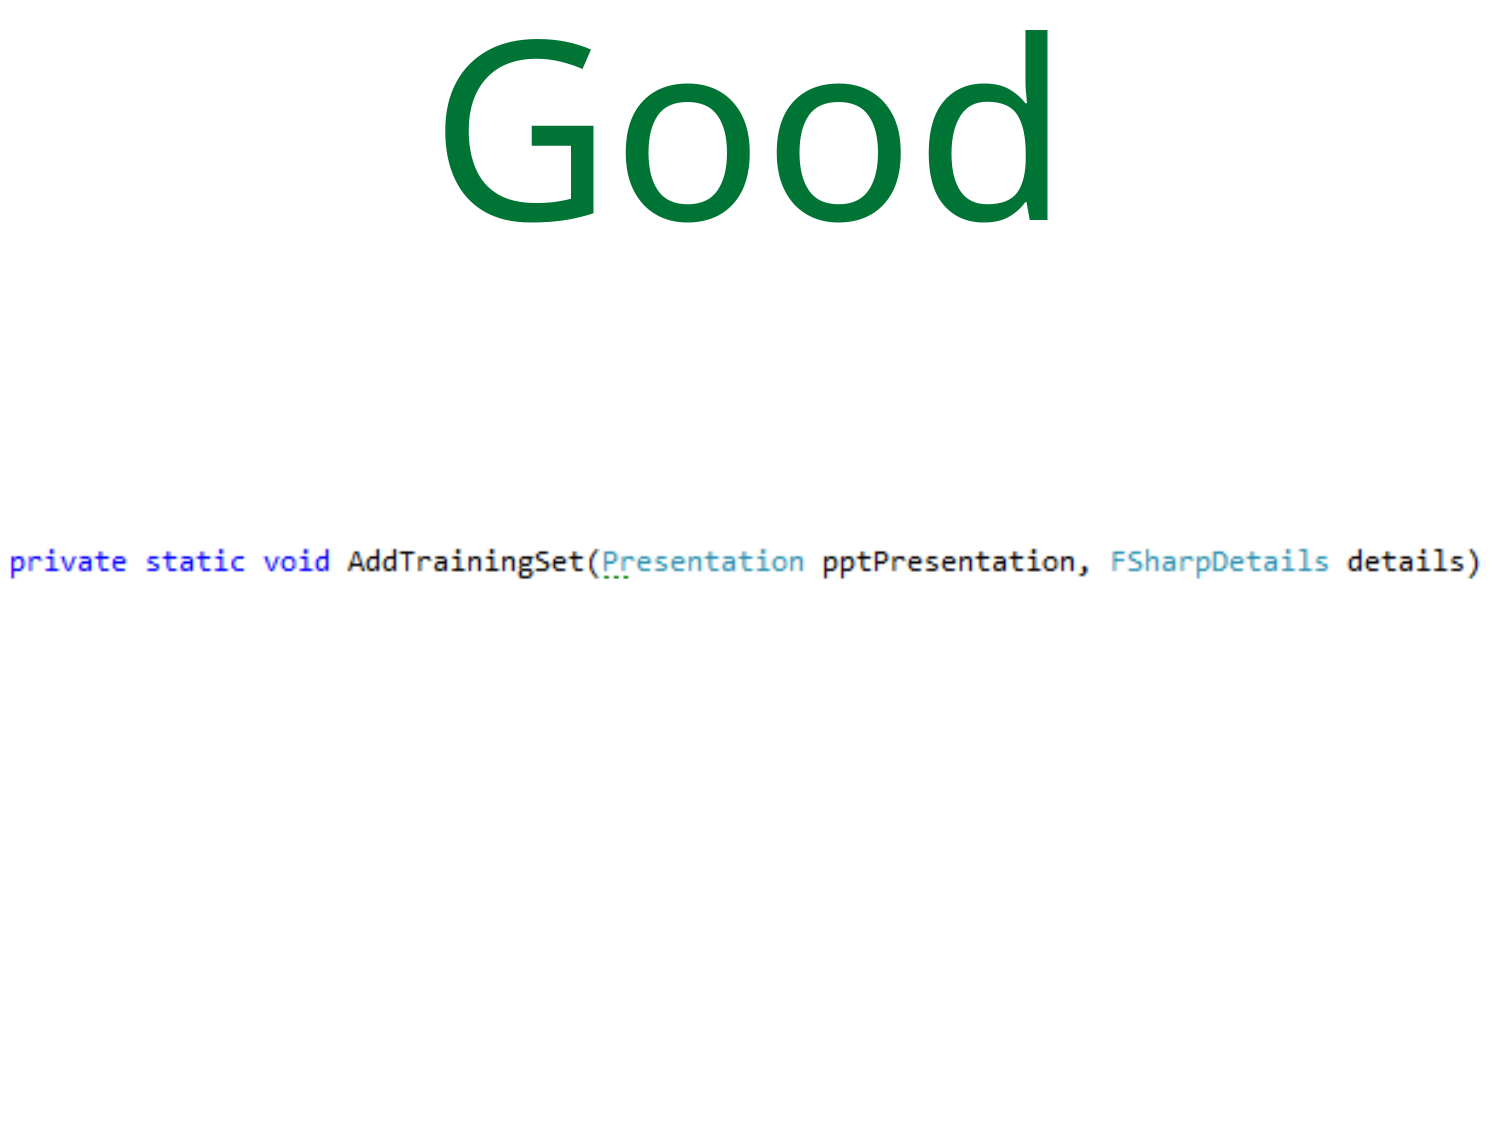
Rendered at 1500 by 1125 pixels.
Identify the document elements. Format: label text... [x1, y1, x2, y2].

title Good [0, 0, 1500, 242]
picture [0, 535, 1500, 590]
